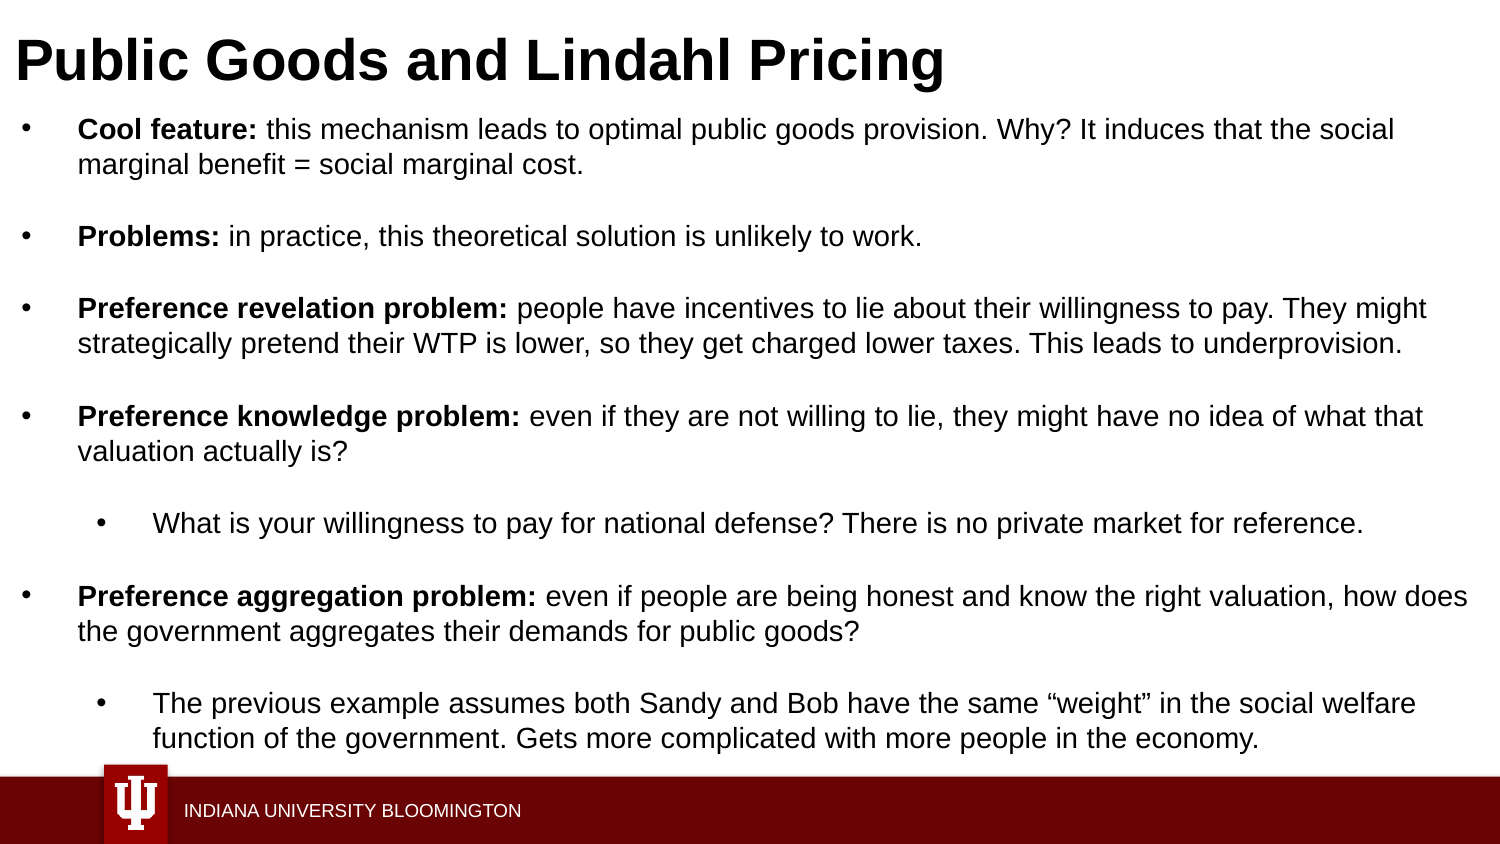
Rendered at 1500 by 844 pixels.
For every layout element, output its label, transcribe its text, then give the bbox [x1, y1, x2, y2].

text_box Cool feature: this mechanism leads to optimal public goods provision. Why? It induces that the social marginal benefit = social marginal cost. Problems: in practice, this theoretical solution is unlikely to work. Preference revelation problem: people have incentives to lie about their willingness to pay. They might strategically pretend their WTP is lower, so they get charged lower taxes. This leads to underprovision. Preference knowledge problem: even if they are not willing to lie, they might have no idea of what that valuation actually is? What is your willingness to pay for national defense? There is no private market for reference. Preference aggregation problem: even if people are being honest and know the right valuation, how does the government aggregates their demands for public goods? The previous example assumes both Sandy and Bob have the same “weight” in the social welfare function of the government. Gets more complicated with more people in the economy. [6, 102, 1494, 835]
title Public Goods and Lindahl Pricing [0, 0, 1500, 115]
